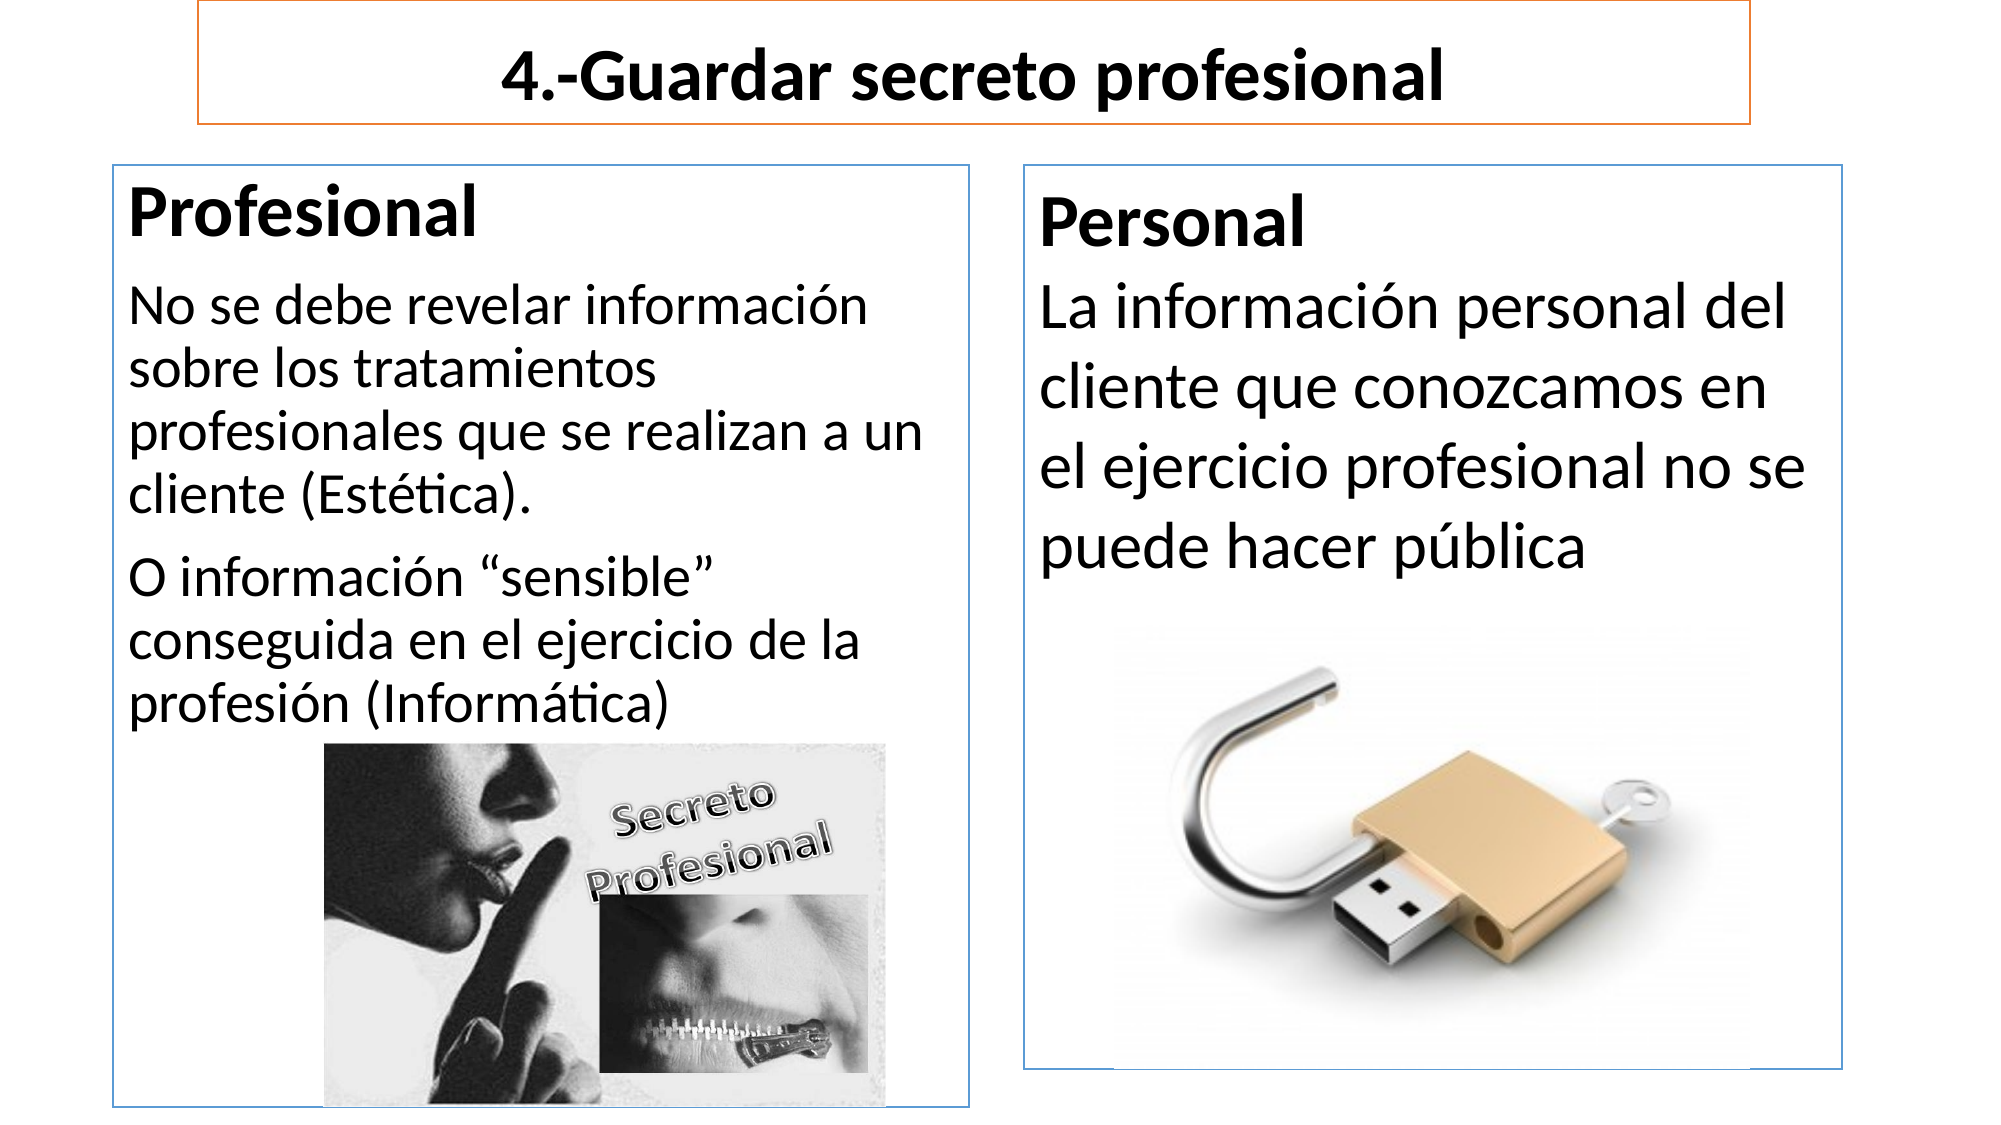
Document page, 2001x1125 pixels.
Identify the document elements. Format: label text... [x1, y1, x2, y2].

title 4.-Guardar secreto profesional [197, 0, 1751, 125]
picture [323, 731, 886, 1107]
subtitle Profesional No se debe revelar información sobre los tratamientos profesionales que se realizan a un cliente (Estética). O información “sensible” conseguida en el ejercicio de la profesión (Informática) [112, 164, 970, 1108]
picture [1114, 624, 1751, 1070]
text_box Personal La información personal del cliente que conozcamos en el ejercicio profesional no se puede hacer pública [1023, 164, 1843, 1070]
